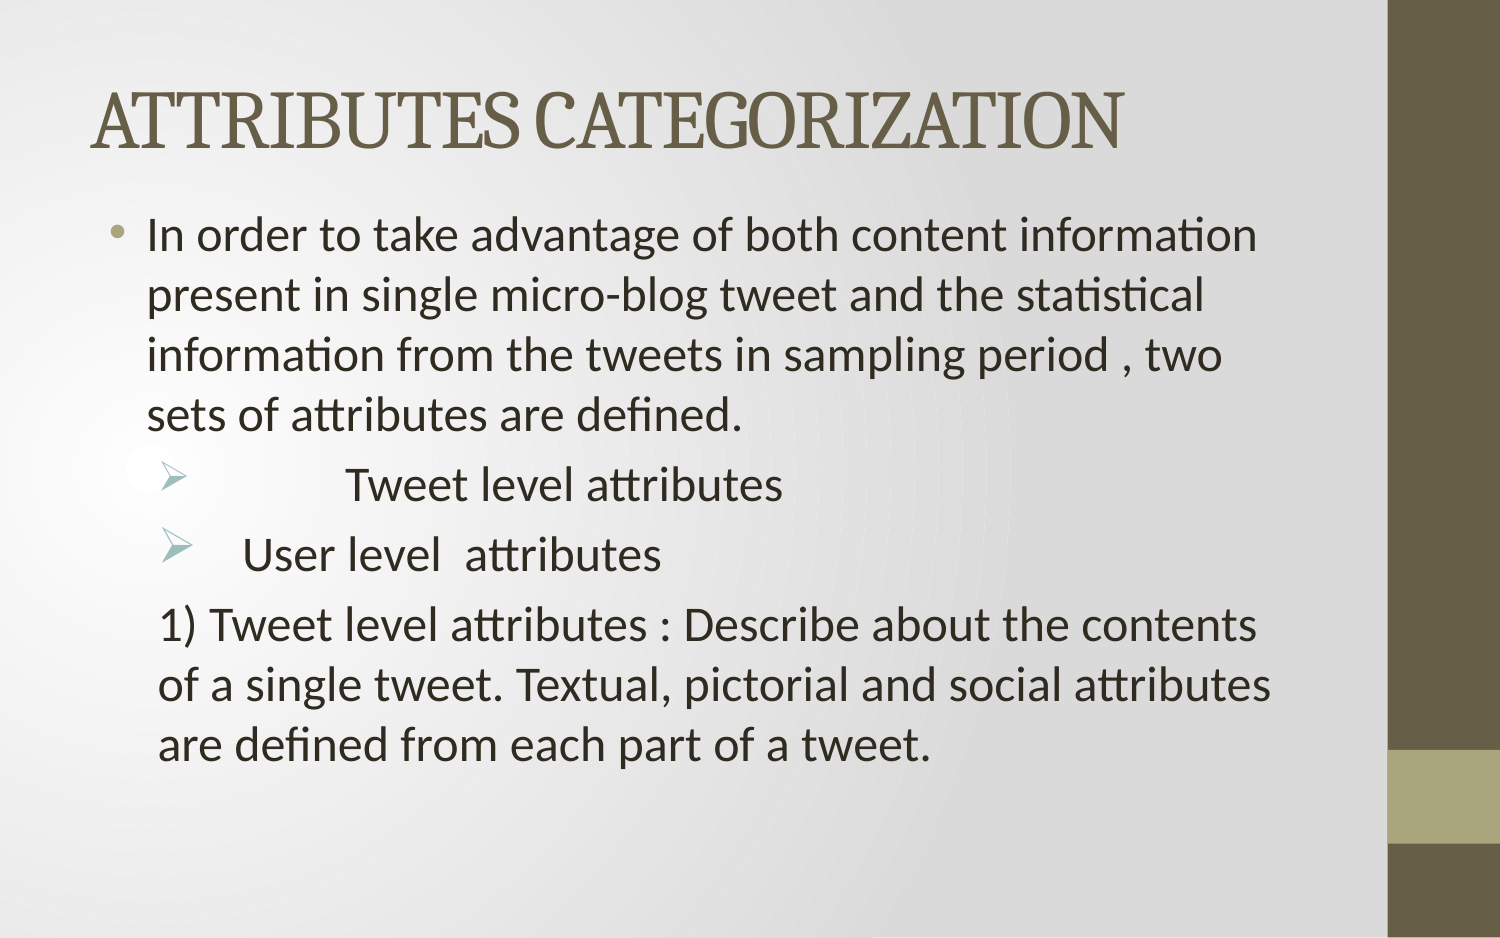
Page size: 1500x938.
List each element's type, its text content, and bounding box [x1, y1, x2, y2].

list In order to take advantage of both content information present in single micro-blog tweet and the statistical information from the tweets in sampling period , two sets of attributes are defined. Tweet level attributes User level attributes 1) Tweet level attributes : Describe about the contents of a single tweet. Textual, pictorial and social attributes are defined from each part of a tweet. [75, 193, 1325, 875]
title ATTRIBUTES CATEGORIZATION [75, 37, 1325, 193]
